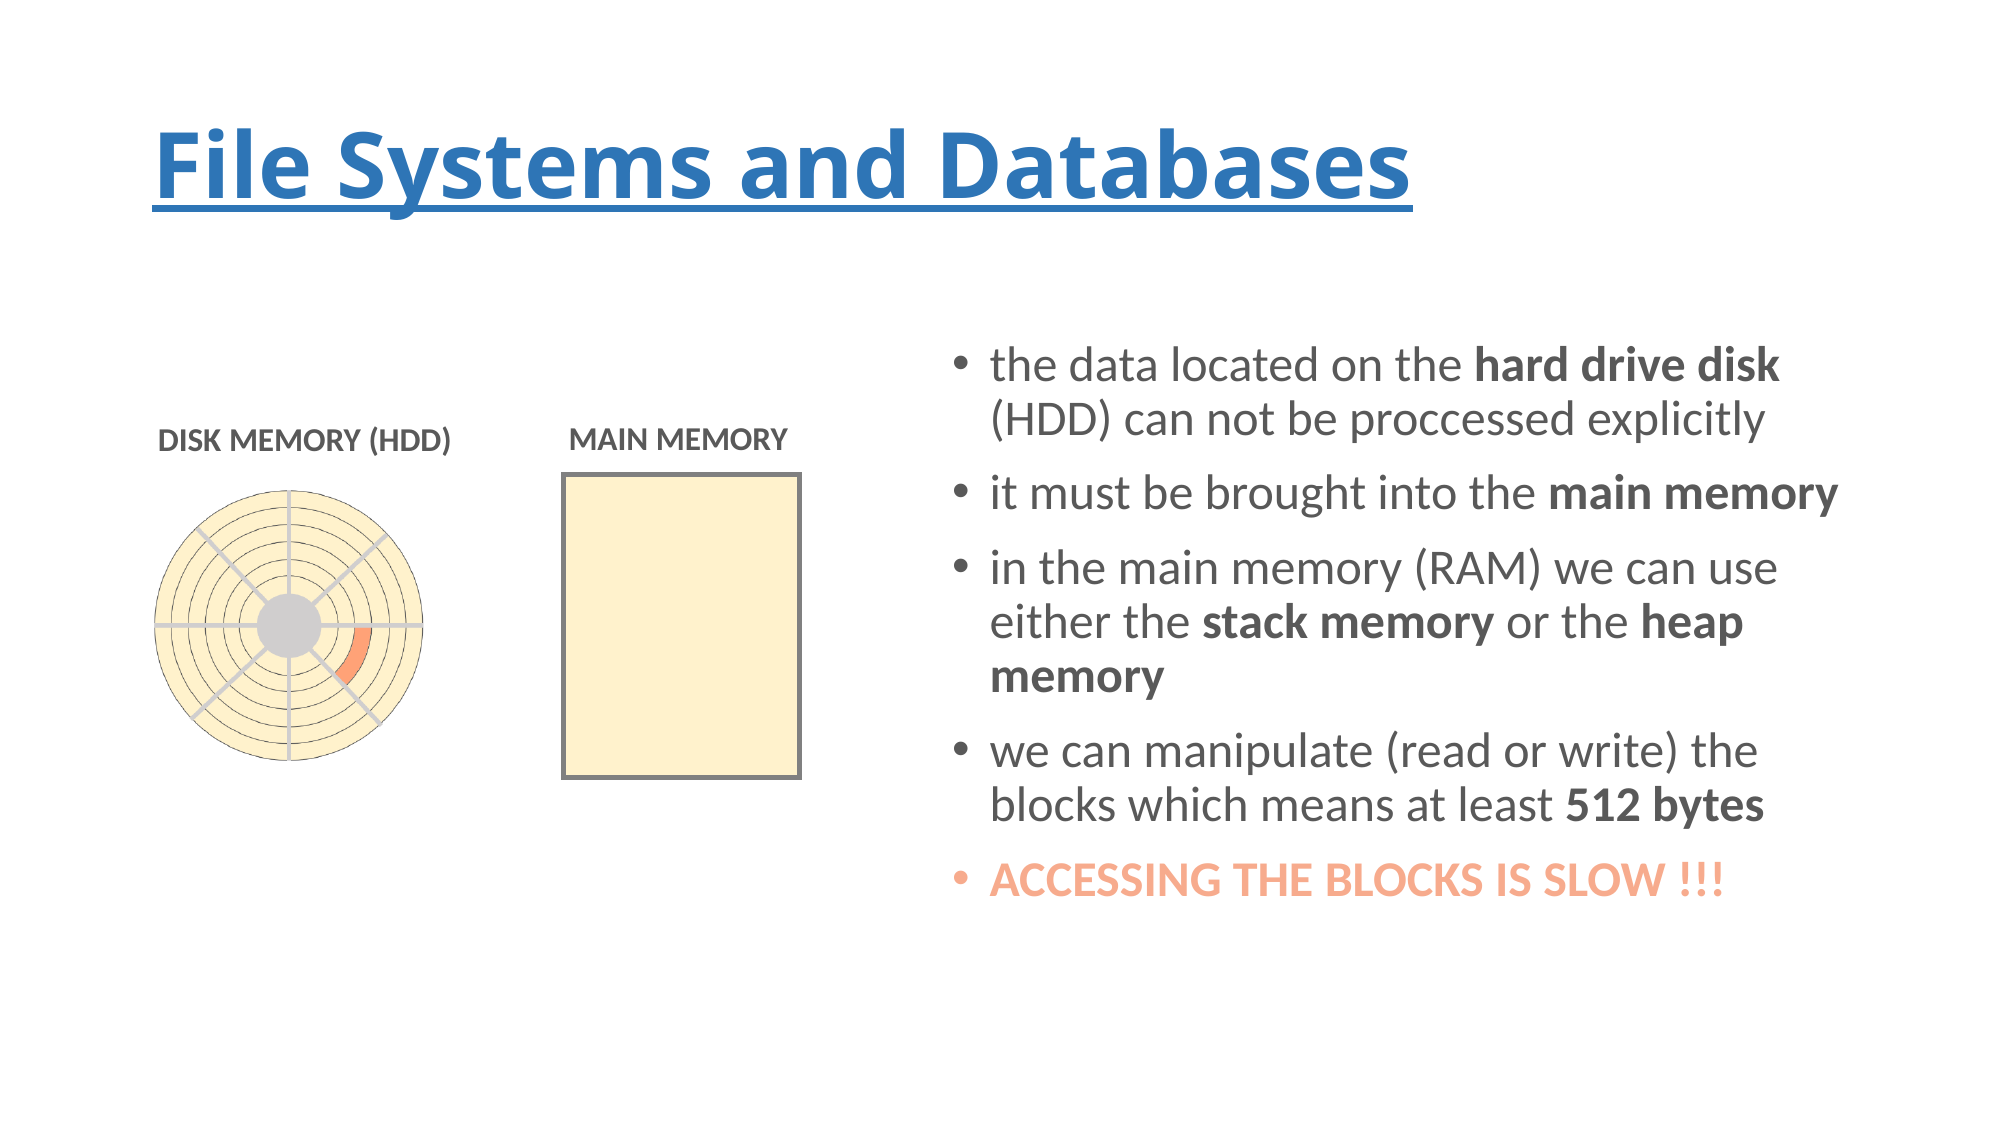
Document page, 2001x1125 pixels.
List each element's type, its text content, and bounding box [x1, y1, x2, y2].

text_box DISK MEMORY (HDD) [143, 410, 518, 466]
picture [150, 483, 426, 769]
title File Systems and Databases [137, 59, 1863, 278]
text_box [563, 474, 801, 778]
list the data located on the hard drive disk (HDD) can not be proccessed explicitly it must be brought into the main memory in the main memory (RAM) we can use either the stack memory or the heap memory we can manipulate (read or write) the blocks which means at least 512 bytes ACCESSING THE BLOCKS IS SLOW !!! [937, 330, 1910, 1045]
text_box MAIN MEMORY [553, 409, 937, 465]
